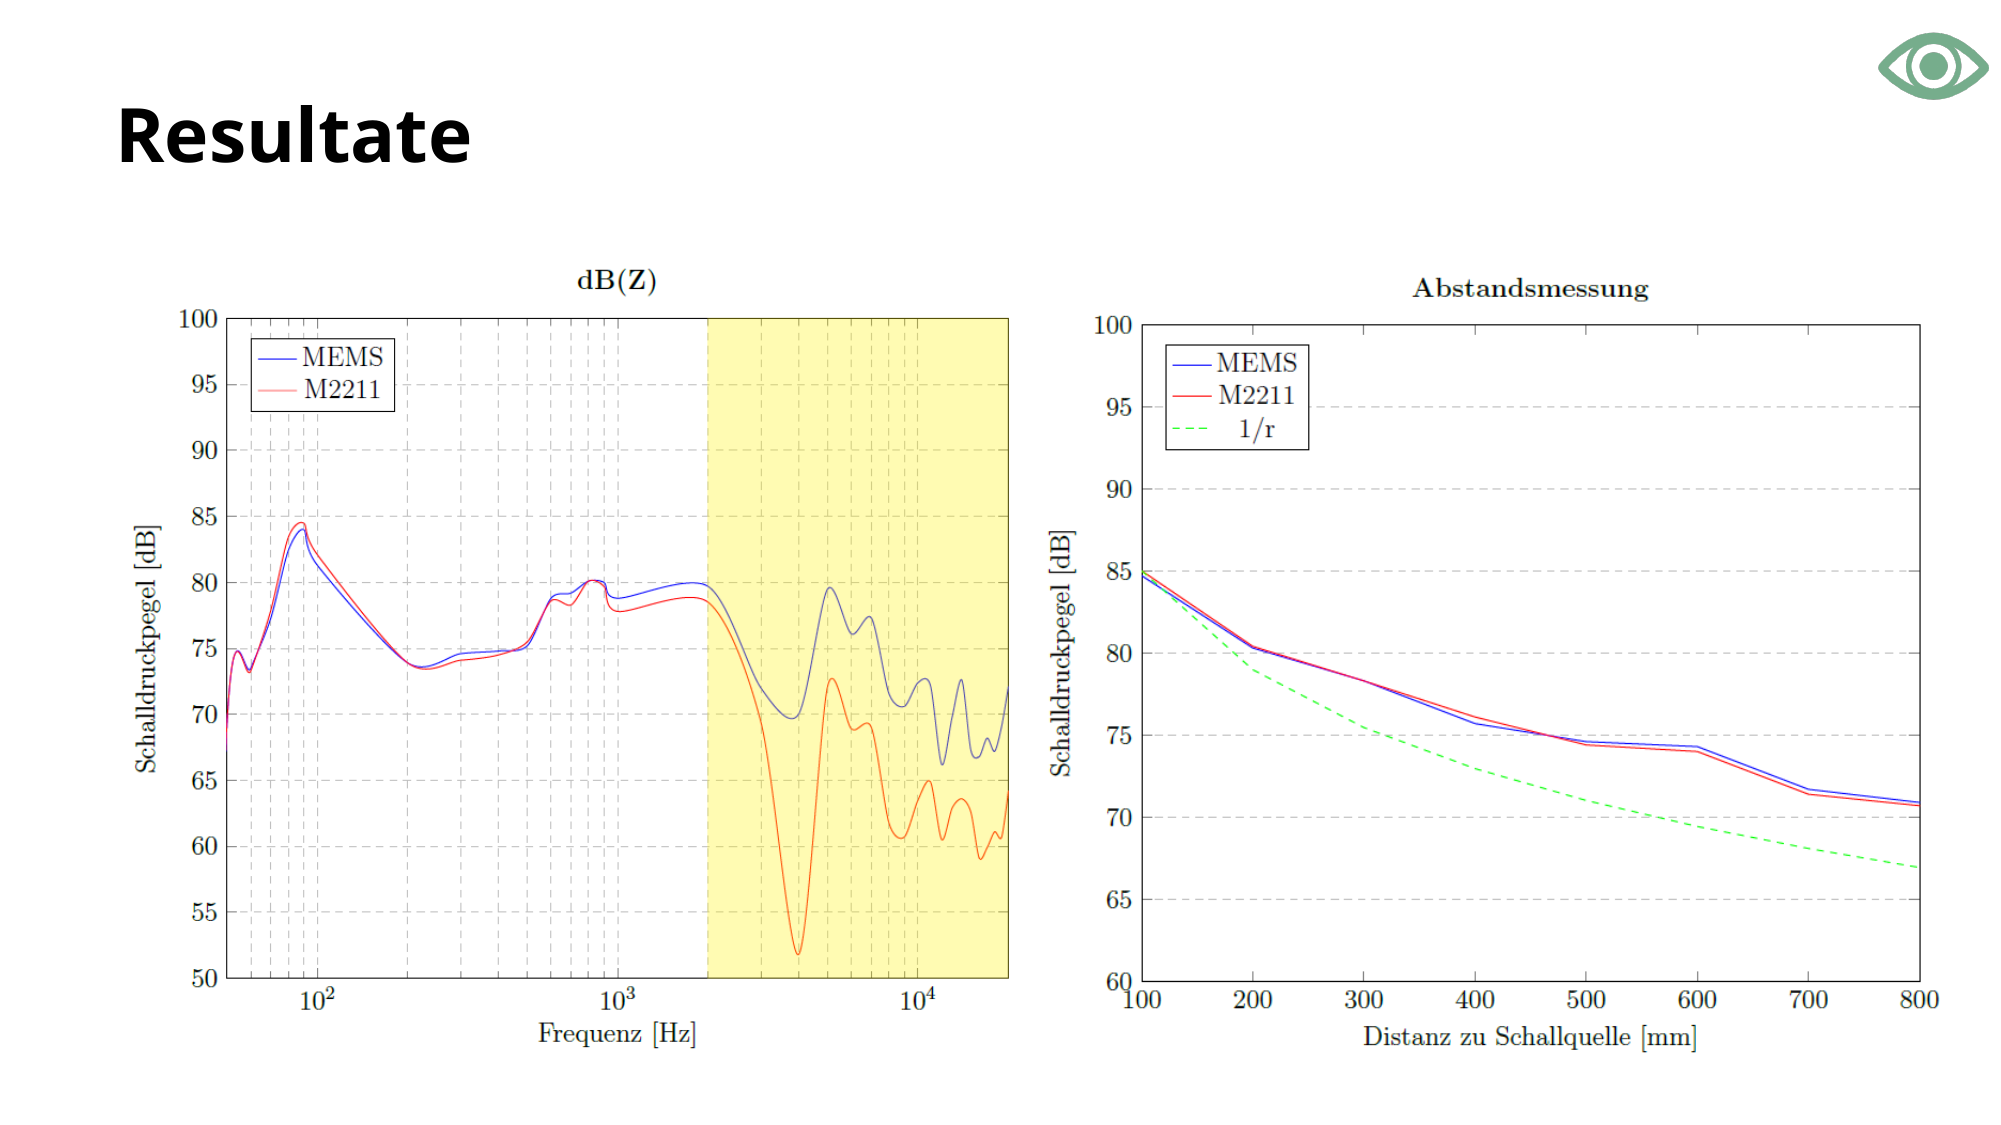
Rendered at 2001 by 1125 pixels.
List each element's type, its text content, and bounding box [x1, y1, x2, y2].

text_box [1866, 0, 2000, 134]
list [1024, 266, 1960, 1069]
picture [100, 257, 1025, 1060]
title Resultate [100, 90, 1849, 266]
